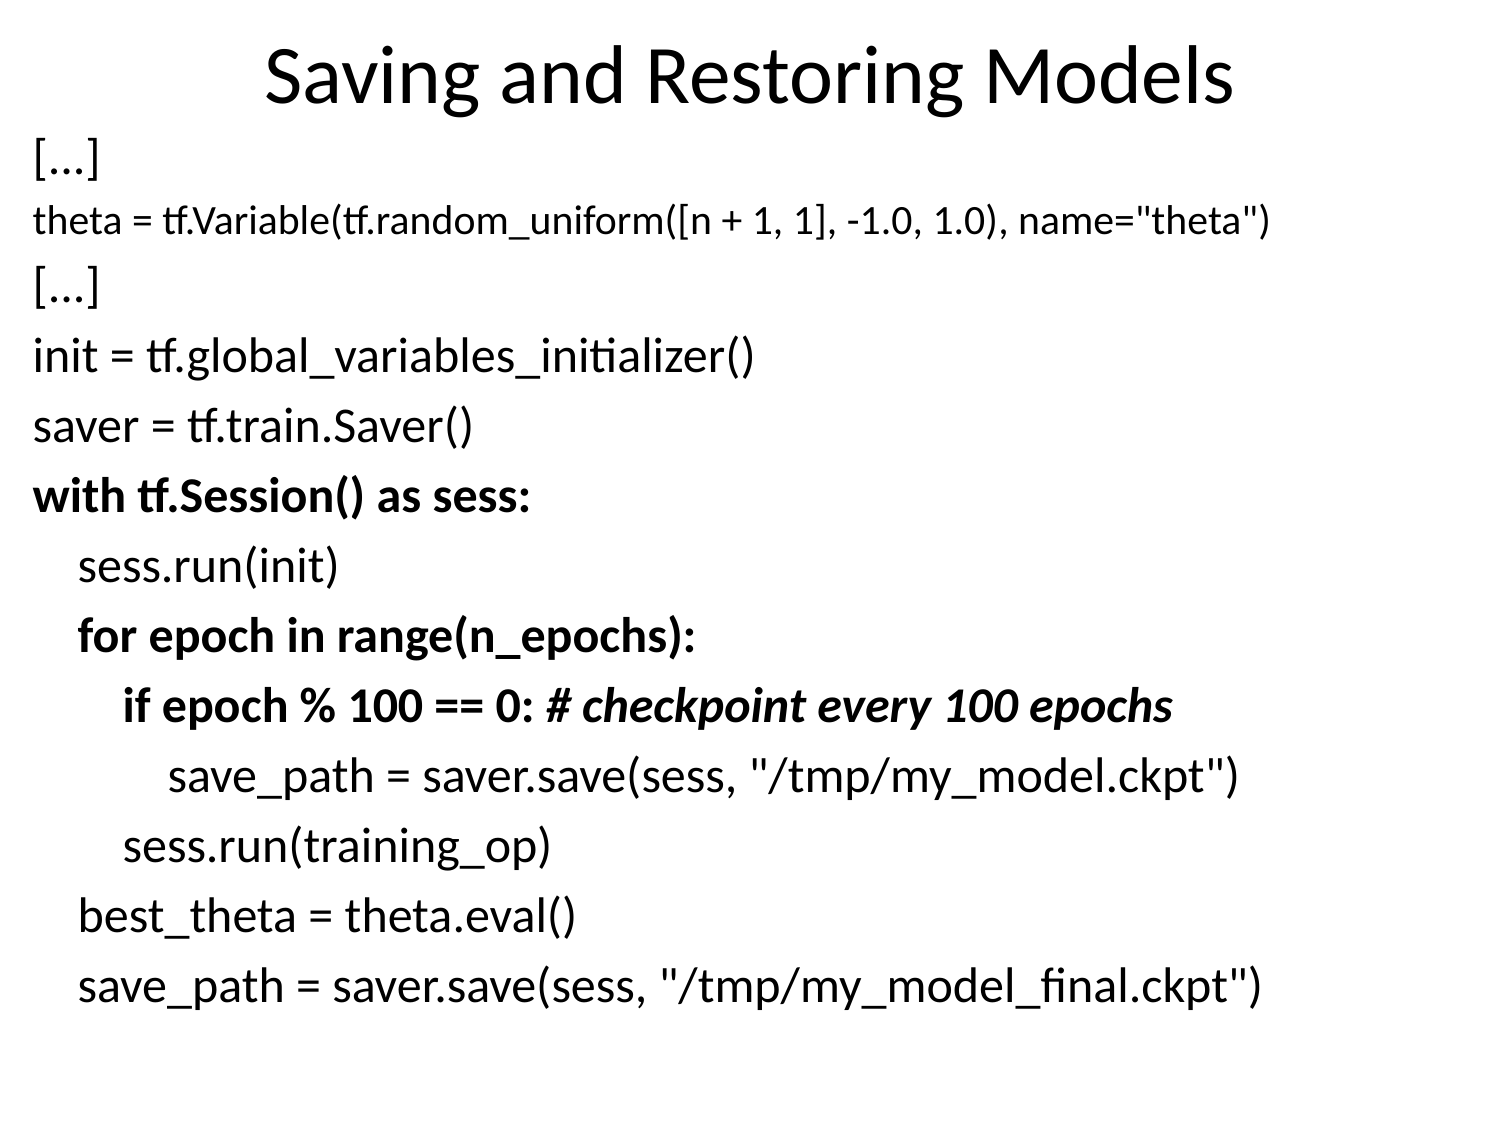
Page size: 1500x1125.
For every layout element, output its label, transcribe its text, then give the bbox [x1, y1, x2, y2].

title Saving and Restoring Models [75, 0, 1425, 117]
list [...] theta = tf.Variable(tf.random_uniform([n + 1, 1], -1.0, 1.0), name="theta") [...] init = tf.global_variables_initializer() saver = tf.train.Saver() with tf.Session() as sess: sess.run(init) for epoch in range(n_epochs): if epoch % 100 == 0: # checkpoint every 100 epochs save_path = saver.save(sess, "/tmp/my_model.ckpt") sess.run(training_op) best_theta = theta.eval() save_path = saver.save(sess, "/tmp/my_model_final.ckpt") [17, 117, 1500, 1113]
